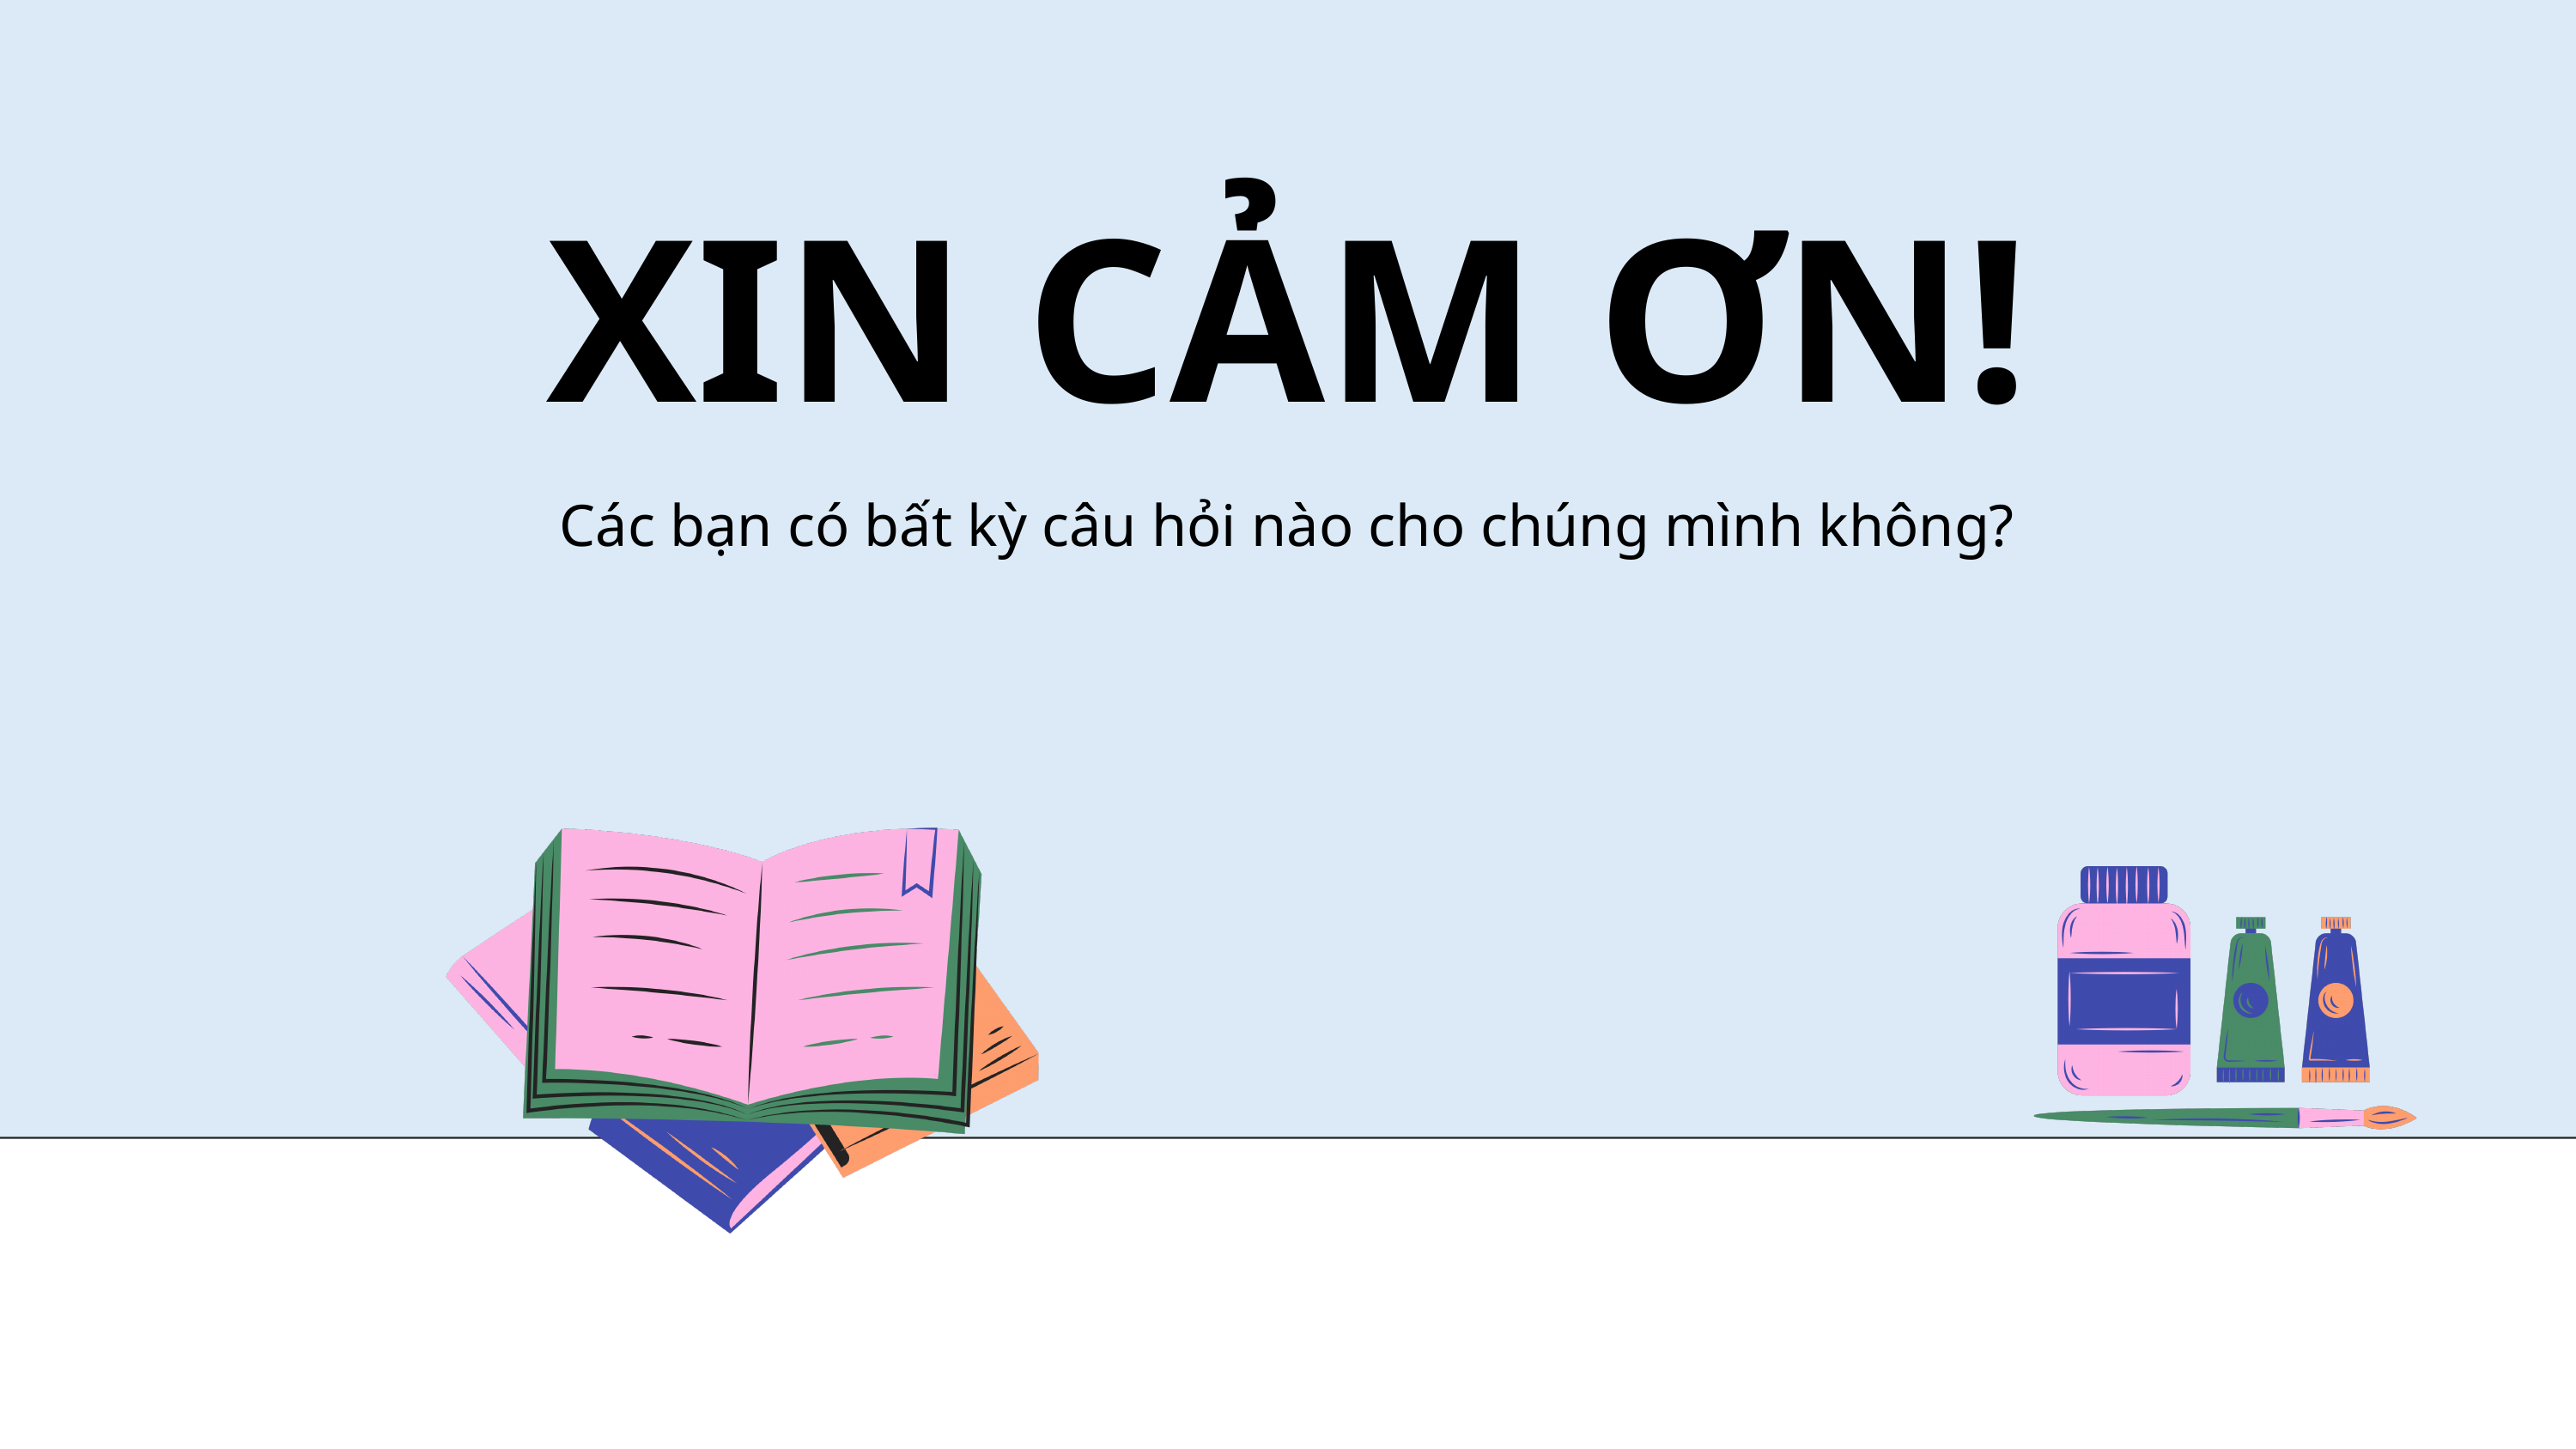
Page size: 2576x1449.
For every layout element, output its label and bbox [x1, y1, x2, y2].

text_box [2033, 866, 2417, 1133]
text_box [0, 1137, 2576, 1449]
text_box [446, 821, 1039, 1133]
text_box [350, 203, 2226, 555]
